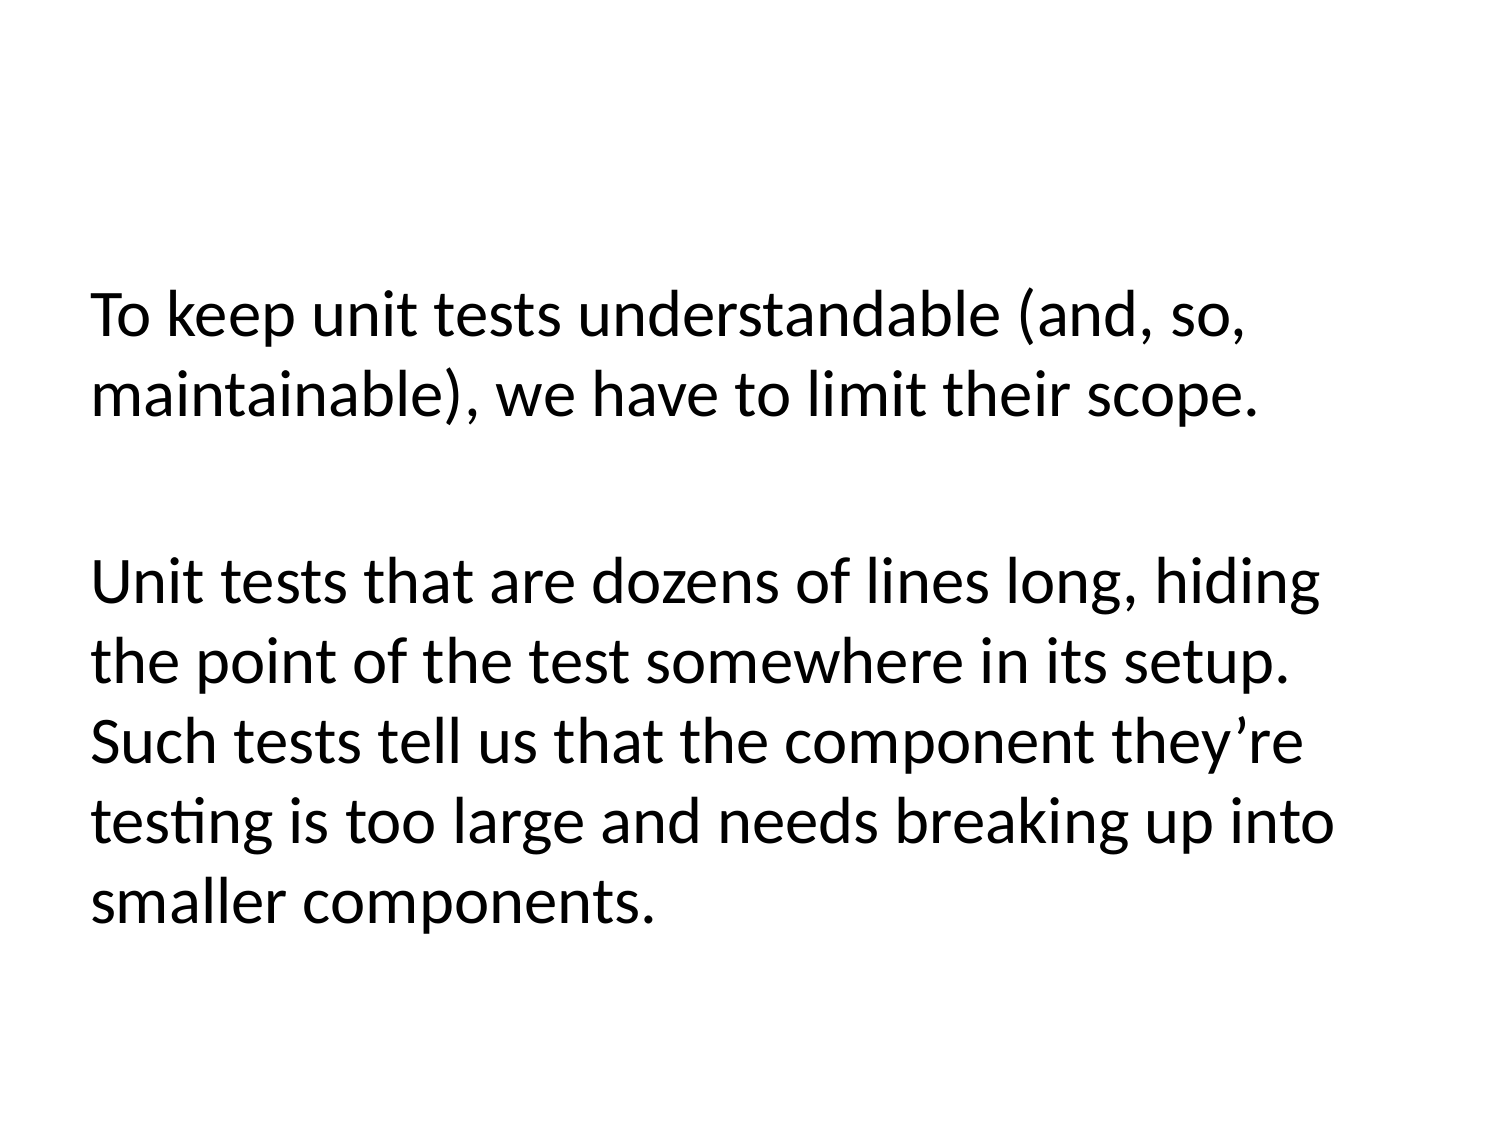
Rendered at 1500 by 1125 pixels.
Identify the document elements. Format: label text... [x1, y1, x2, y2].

list To keep unit tests understandable (and, so, maintainable), we have to limit their scope. Unit tests that are dozens of lines long, hiding the point of the test somewhere in its setup. Such tests tell us that the component they’re testing is too large and needs breaking up into smaller components. [75, 262, 1425, 1005]
